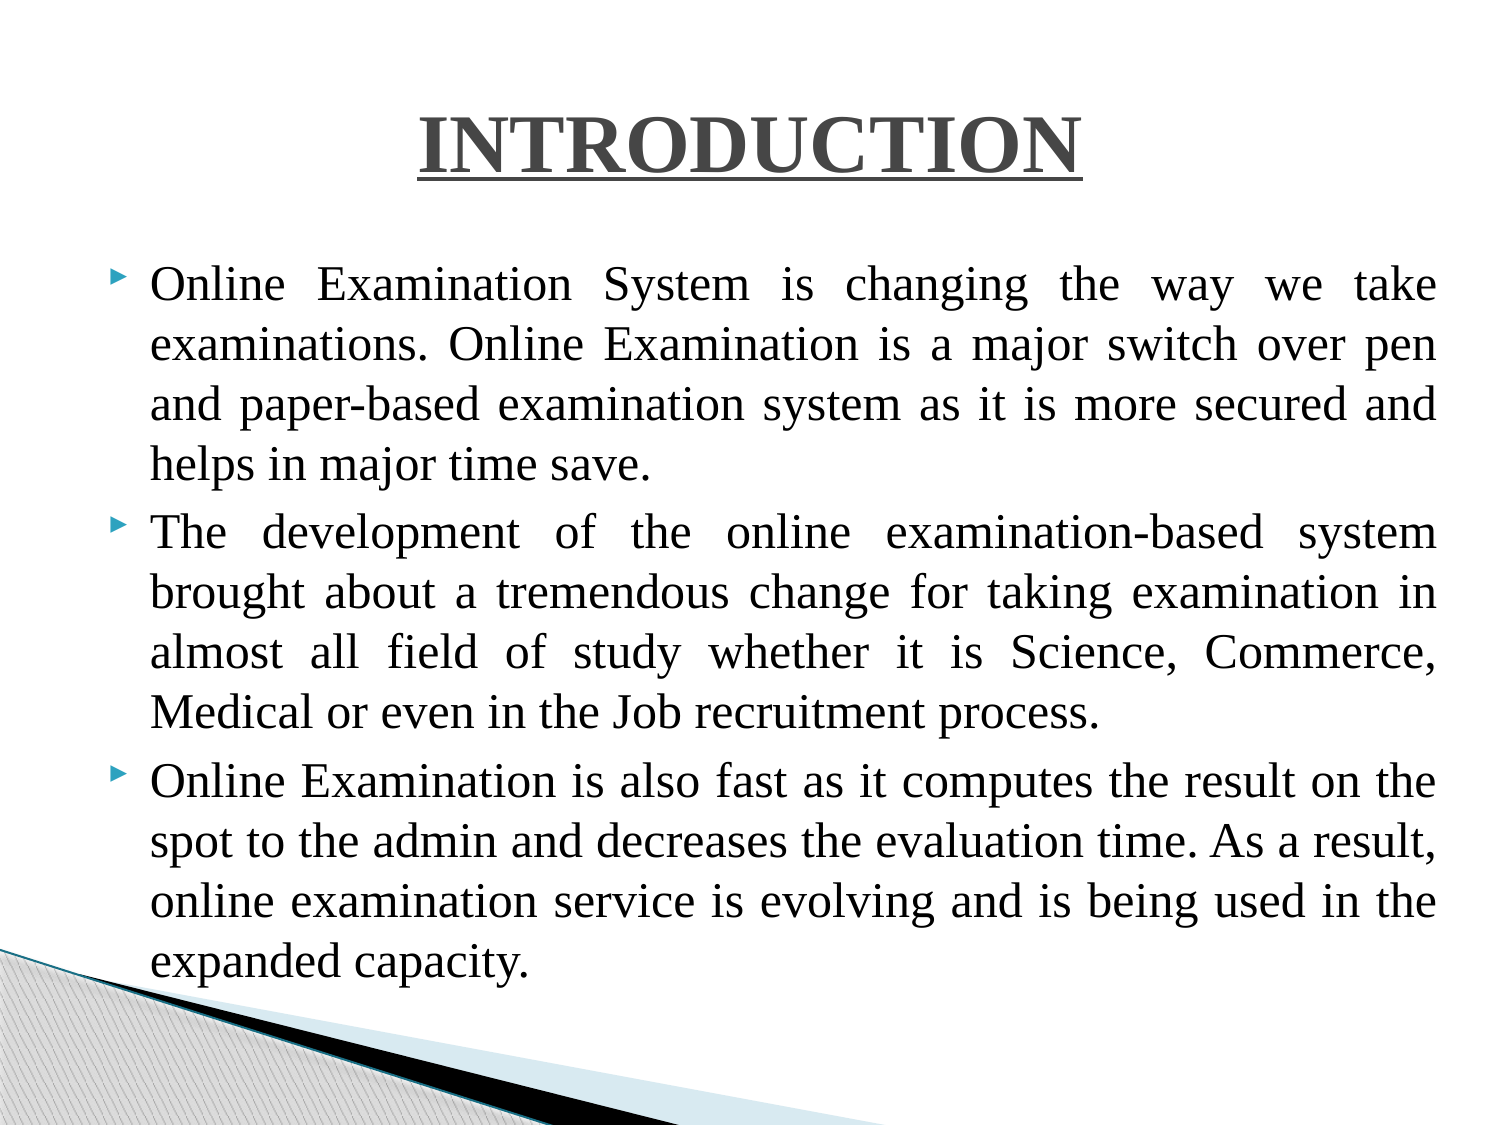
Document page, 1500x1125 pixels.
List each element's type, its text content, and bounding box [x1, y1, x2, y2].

title INTRODUCTION [75, 45, 1425, 233]
list Online Examination System is changing the way we take examinations. Online Examination is a major switch over pen and paper-based examination system as it is more secured and helps in major time save. The development of the online examination-based system brought about a tremendous change for taking examination in almost all field of study whether it is Science, Commerce, Medical or even in the Job recruitment process. Online Examination is also fast as it computes the result on the spot to the admin and decreases the evaluation time. As a result, online examination service is evolving and is being used in the expanded capacity. [75, 243, 1454, 1055]
